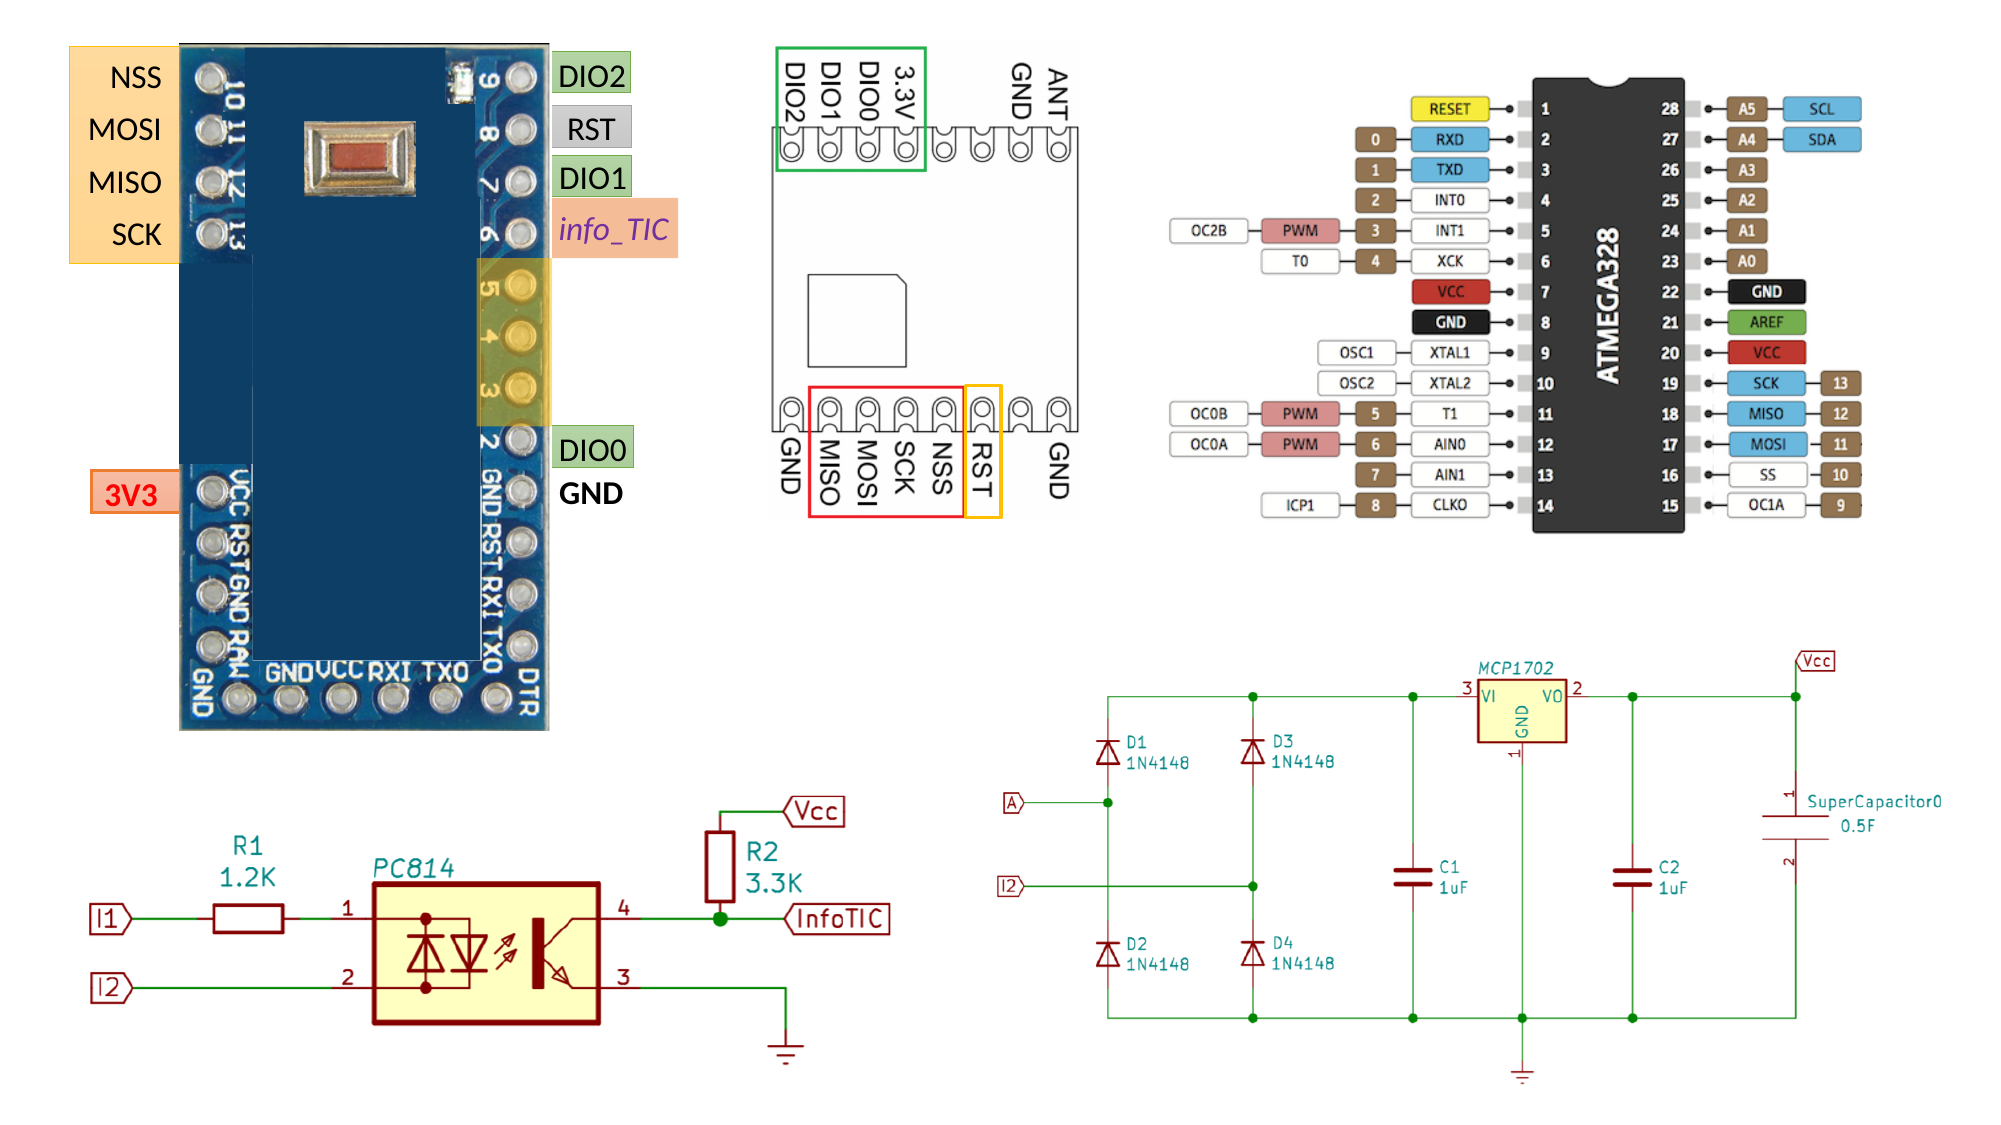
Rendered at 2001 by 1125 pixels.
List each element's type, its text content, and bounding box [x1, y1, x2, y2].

picture [179, 43, 552, 731]
picture [769, 40, 1079, 123]
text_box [552, 99, 632, 155]
picture [1003, 435, 1079, 518]
picture [1156, 62, 1863, 542]
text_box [552, 149, 643, 197]
text_box GND [552, 477, 639, 519]
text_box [552, 197, 685, 259]
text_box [985, 632, 1944, 1103]
picture [769, 435, 964, 518]
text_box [684, 123, 1165, 435]
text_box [88, 465, 179, 522]
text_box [552, 421, 643, 477]
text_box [552, 46, 642, 103]
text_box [36, 46, 179, 264]
picture [83, 763, 907, 1072]
picture [967, 435, 999, 516]
